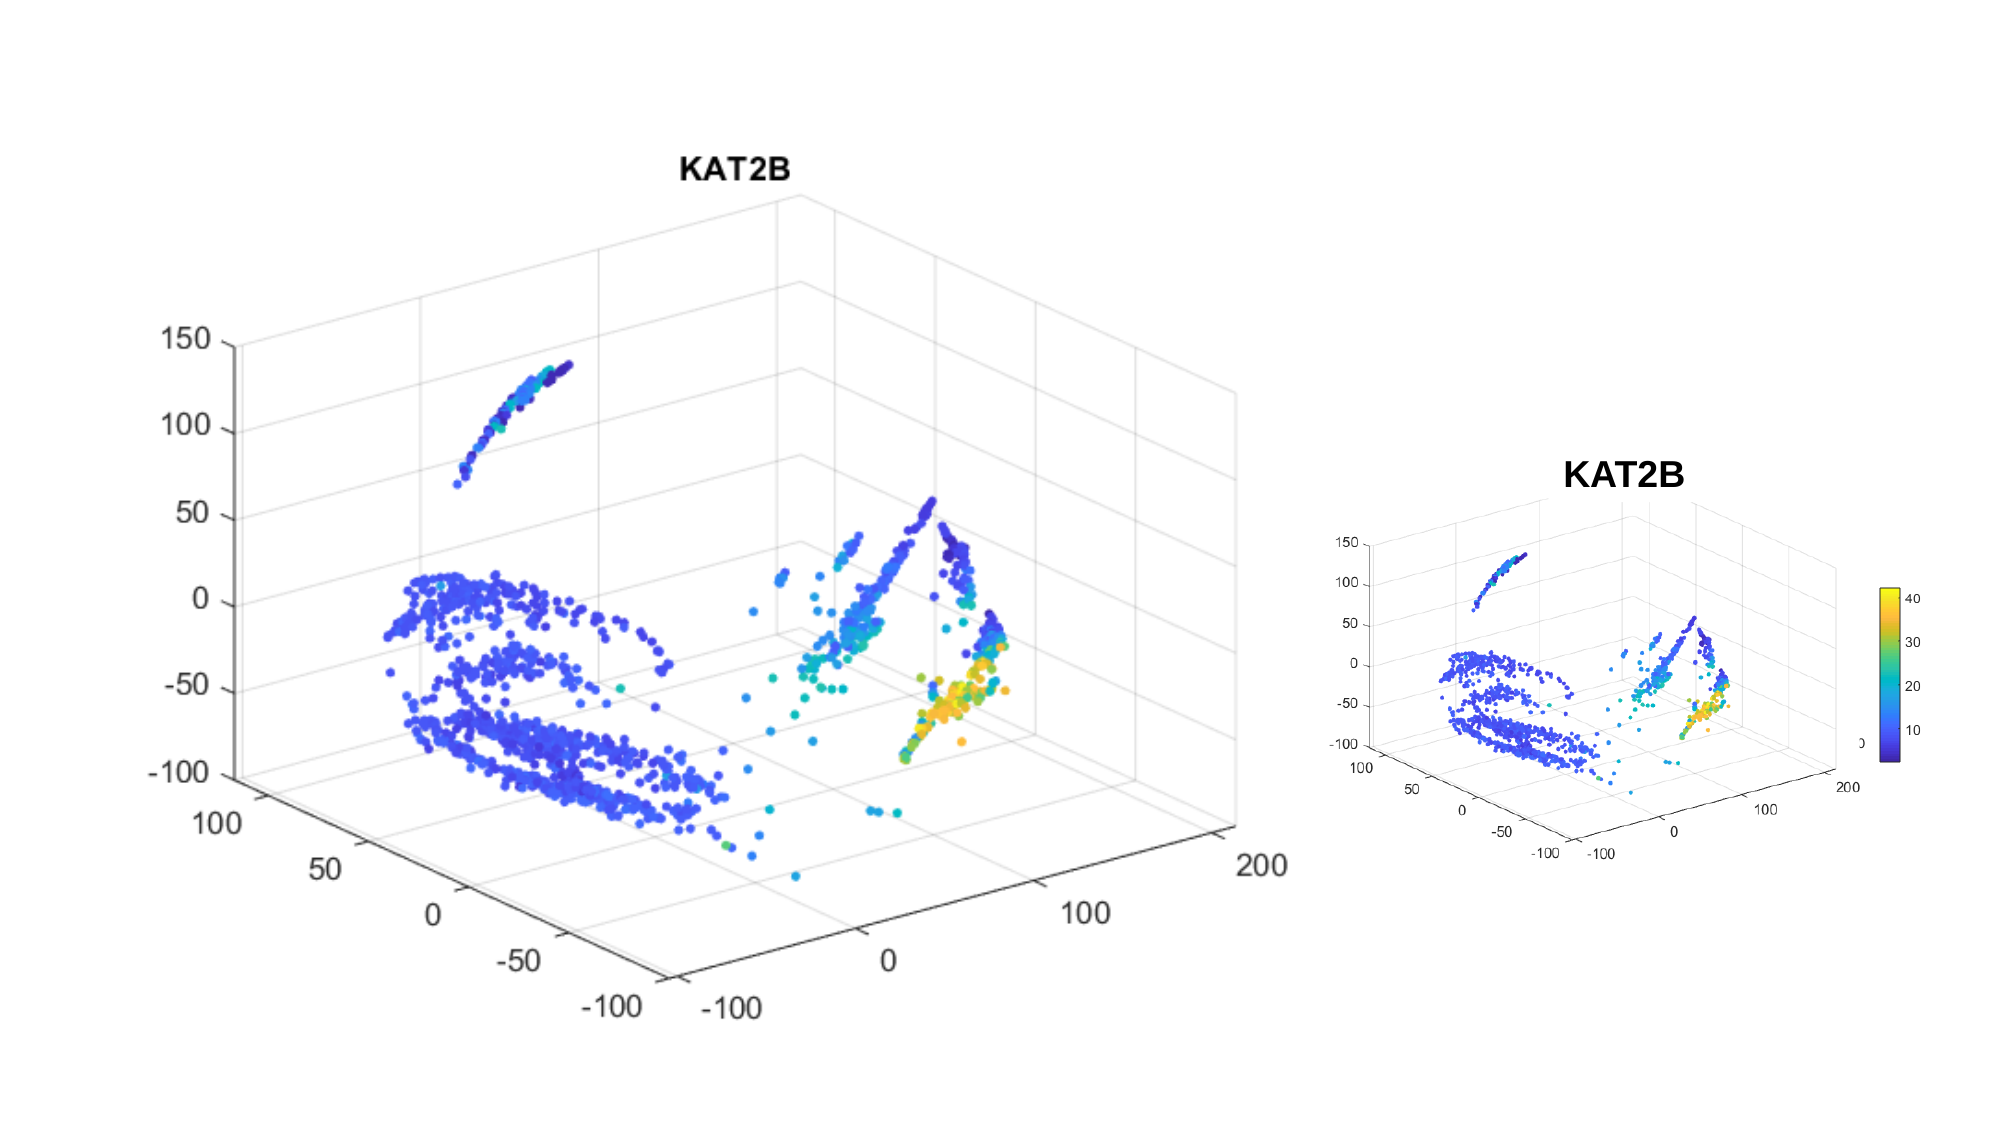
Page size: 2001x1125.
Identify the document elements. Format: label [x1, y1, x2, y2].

picture [67, 124, 1358, 1085]
text_box [1291, 442, 1923, 889]
